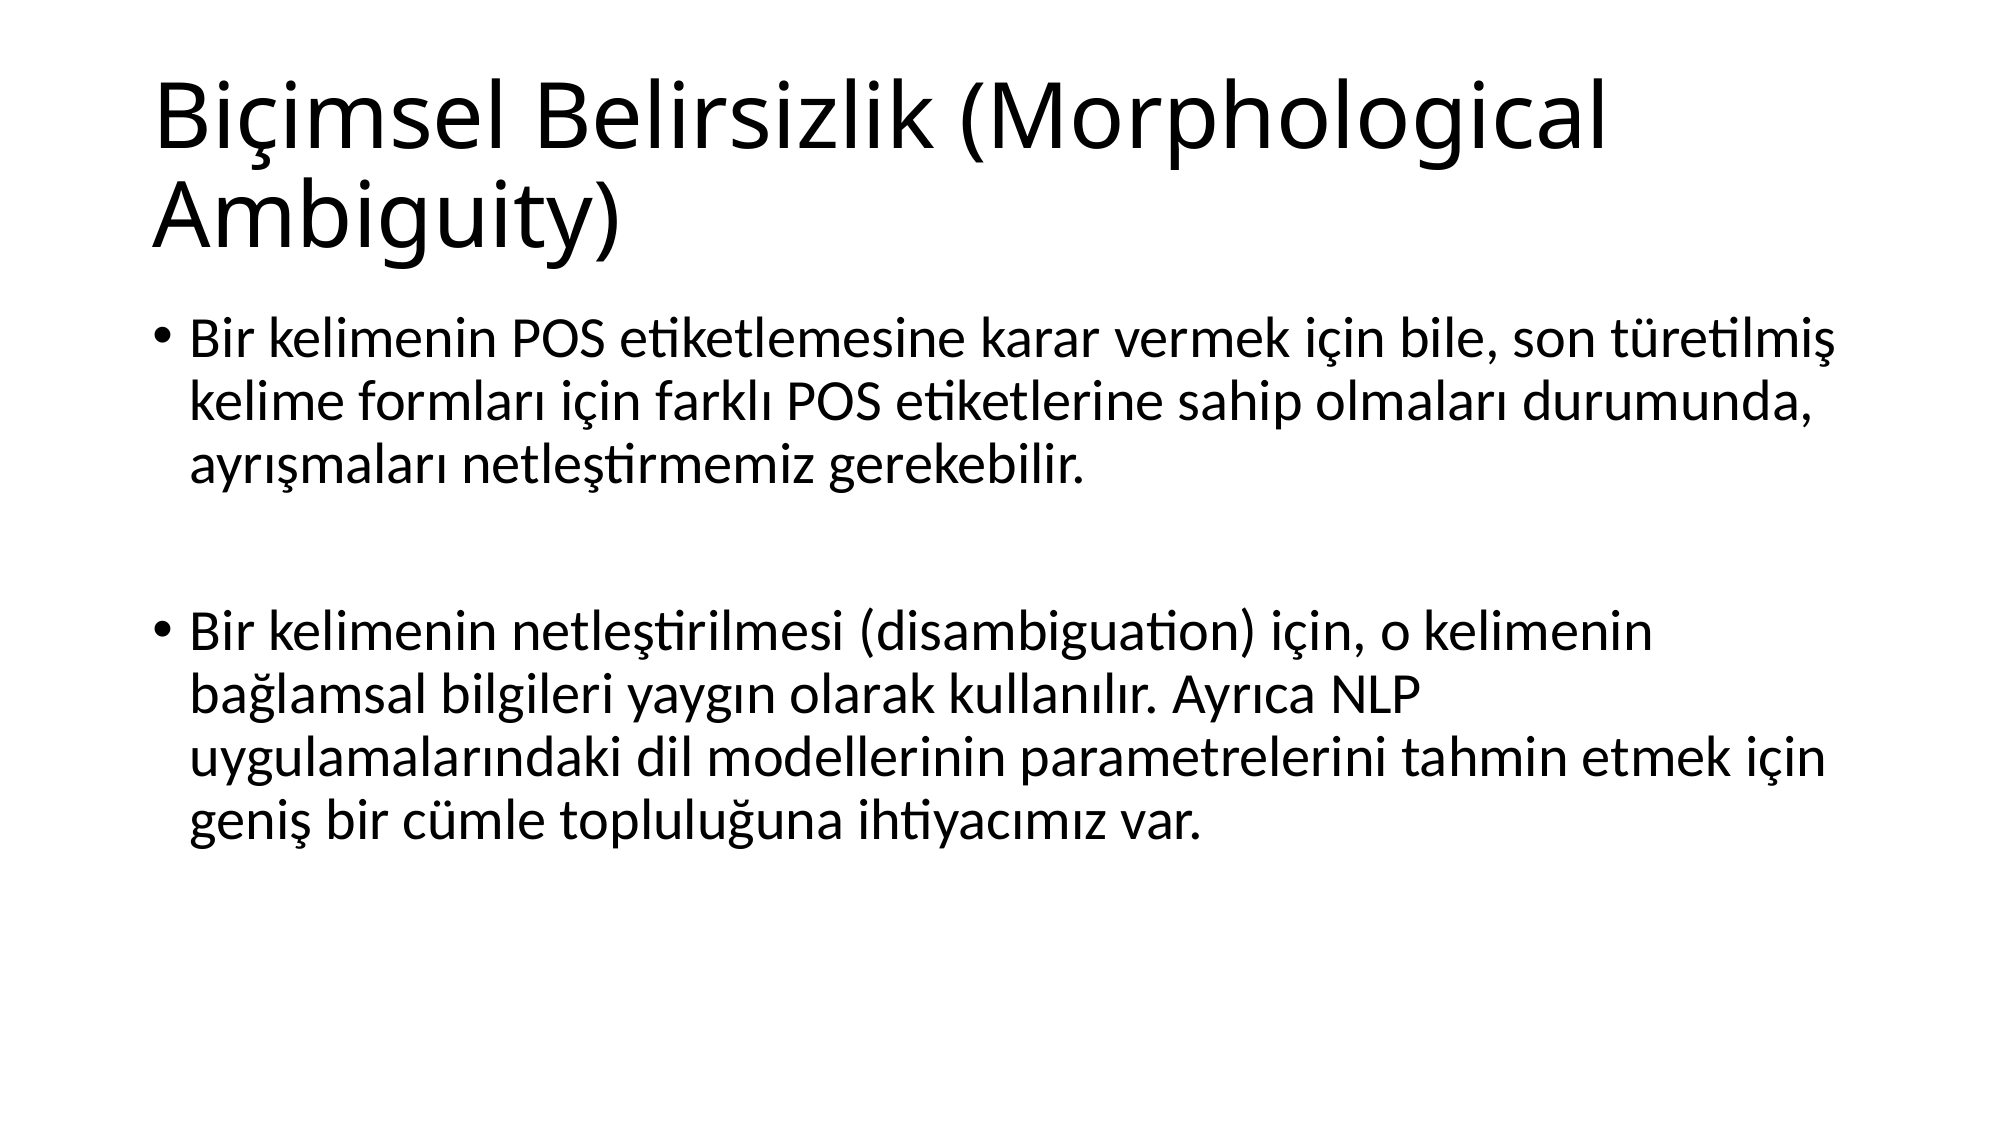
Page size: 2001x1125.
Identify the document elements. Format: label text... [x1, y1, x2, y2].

list Bir kelimenin POS etiketlemesine karar vermek için bile, son türetilmiş kelime formları için farklı POS etiketlerine sahip olmaları durumunda, ayrışmaları netleştirmemiz gerekebilir. Bir kelimenin netleştirilmesi (disambiguation) için, o kelimenin bağlamsal bilgileri yaygın olarak kullanılır. Ayrıca NLP uygulamalarındaki dil modellerinin parametrelerini tahmin etmek için geniş bir cümle topluluğuna ihtiyacımız var. [137, 299, 1863, 1014]
title Biçimsel Belirsizlik (Morphological Ambiguity) [137, 59, 1863, 278]
